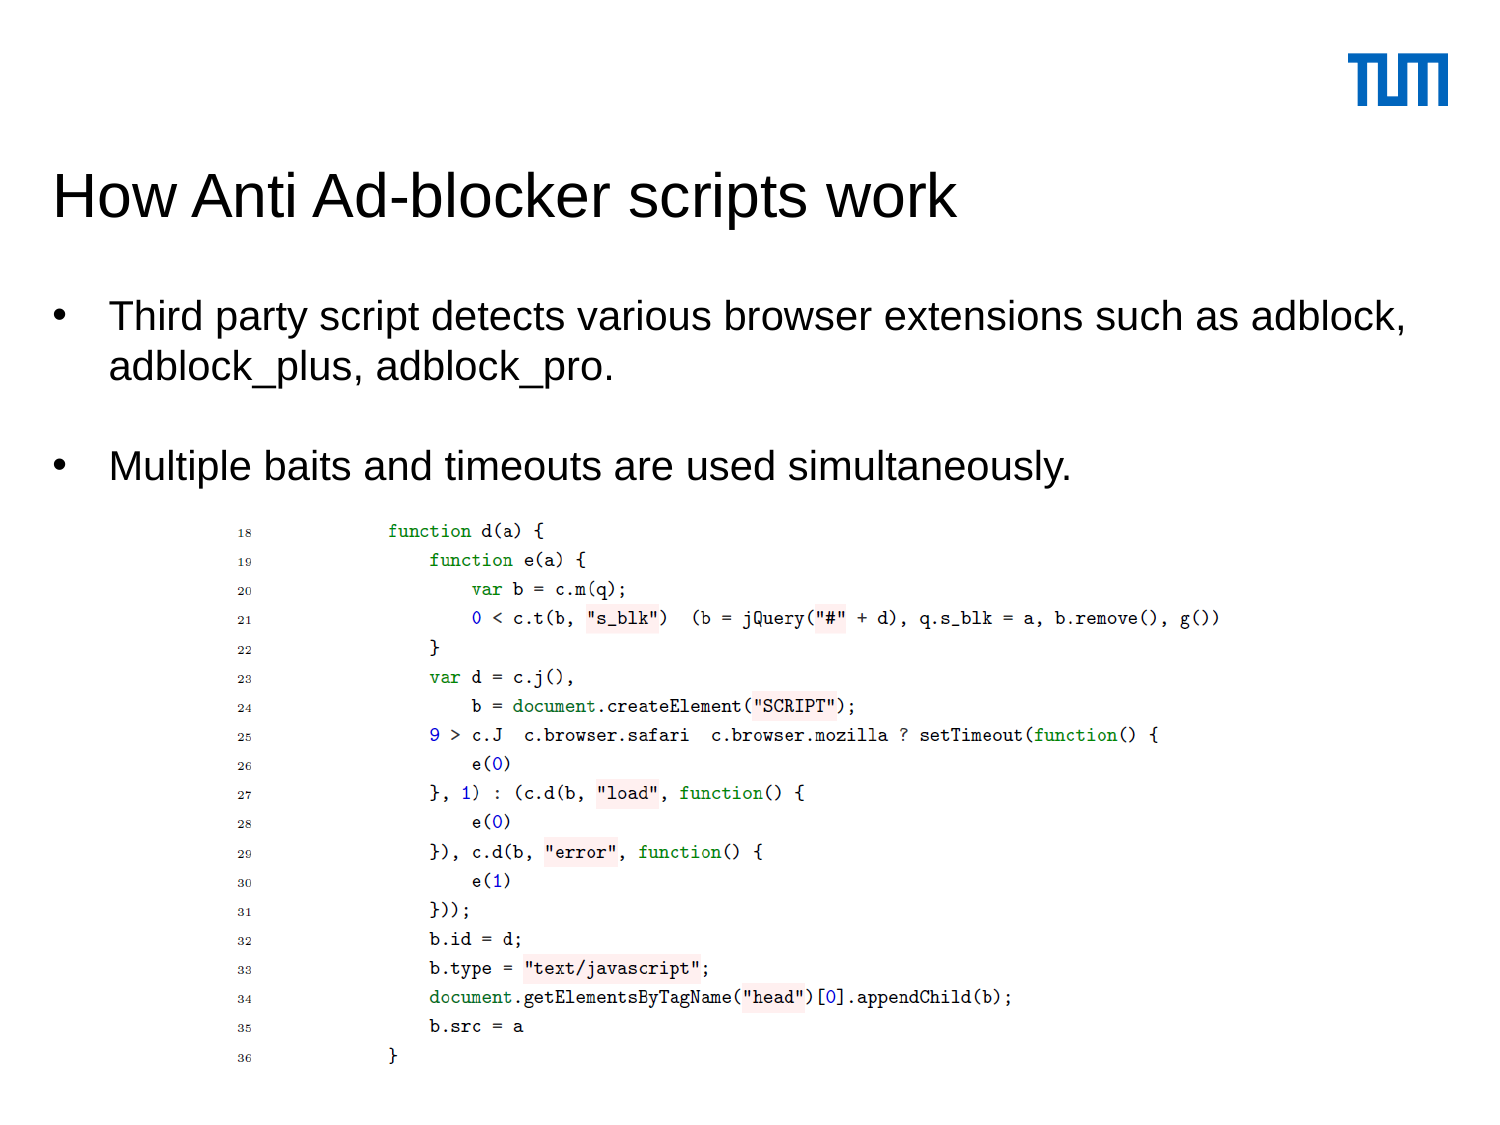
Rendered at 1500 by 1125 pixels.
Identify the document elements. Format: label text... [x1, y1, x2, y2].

title How Anti Ad-blocker scripts work [52, 162, 1449, 231]
list Third party script detects various browser extensions such as adblock, adblock_plus, adblock_pro. Multiple baits and timeouts are used simultaneously. [52, 288, 1449, 1018]
picture [222, 516, 1243, 1076]
